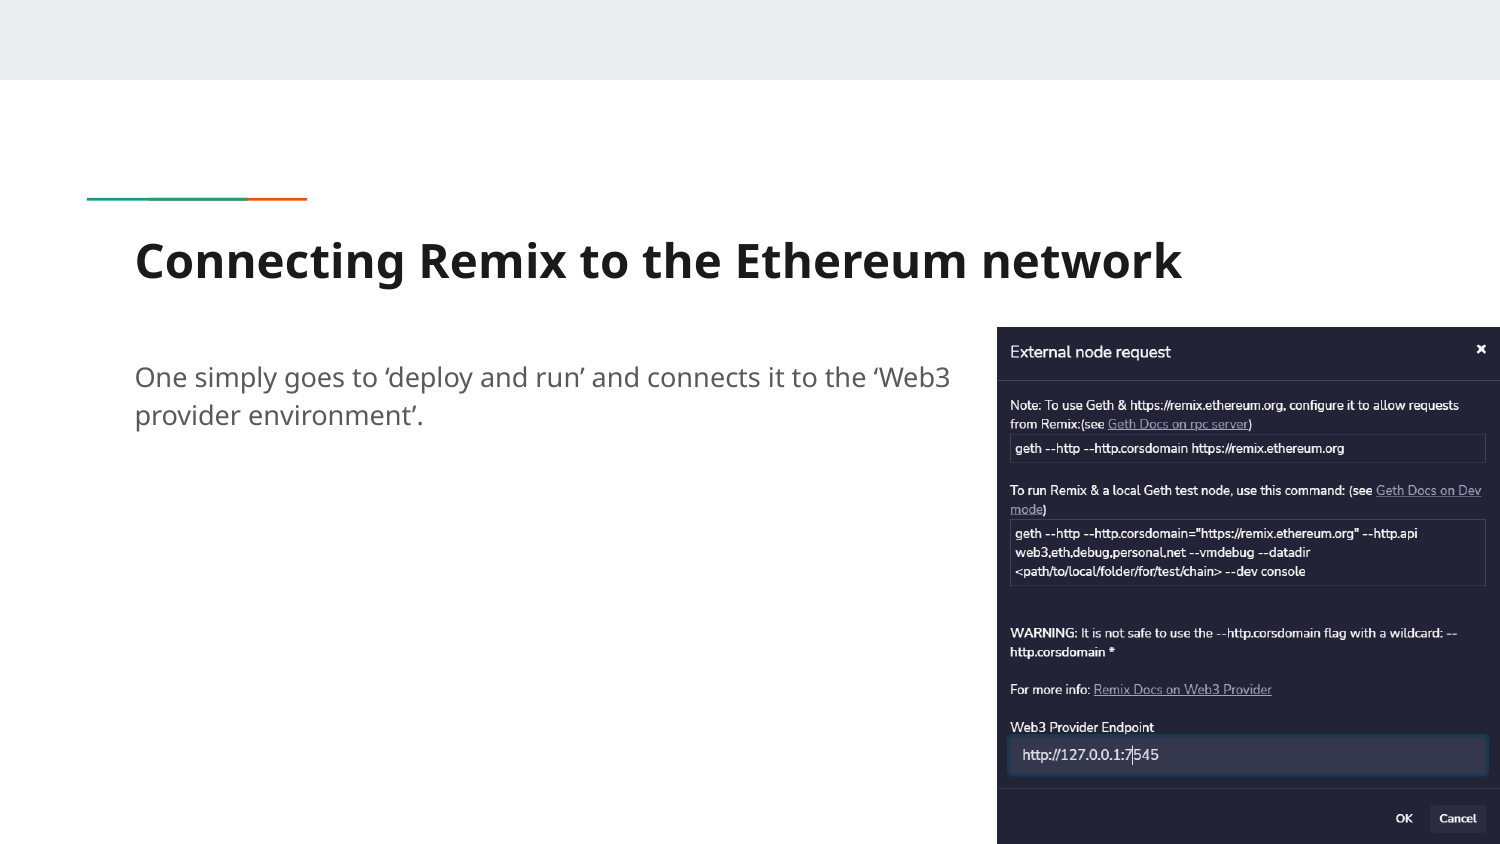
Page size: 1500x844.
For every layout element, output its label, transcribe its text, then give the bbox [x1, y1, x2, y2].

title Connecting Remix to the Ethereum network [119, 216, 1381, 305]
list One simply goes to ‘deploy and run’ and connects it to the ‘Web3 provider environment’. [119, 341, 991, 844]
picture [996, 327, 1500, 844]
